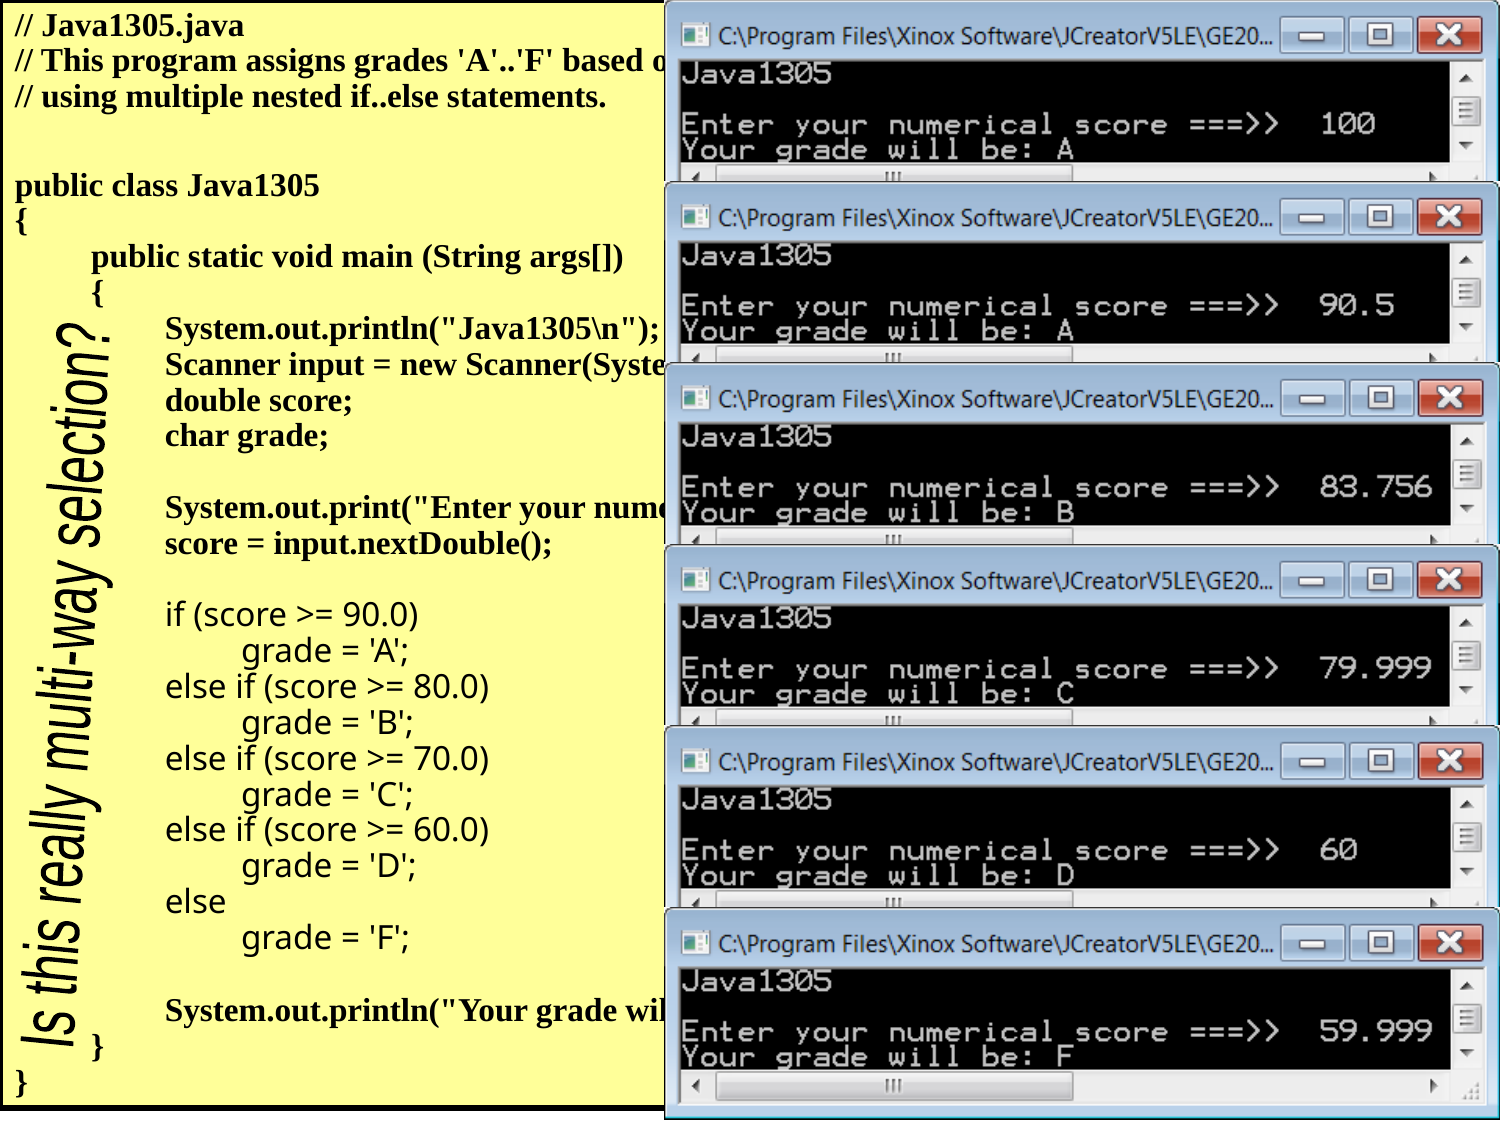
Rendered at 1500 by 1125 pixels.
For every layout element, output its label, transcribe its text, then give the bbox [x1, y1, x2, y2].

picture [663, 0, 1500, 1121]
text_box // Java1305.java // This program assigns grades 'A'..'F' based on numerical scores // using multiple nested if..else statements. public class Java1305 { public static void main (String args[]) { System.out.println("Java1305\n"); Scanner input = new Scanner(System.in); double score; char grade; System.out.print("Enter your numerical score ===>> "); score = input.nextDouble(); if (score >= 90.0) grade = 'A'; else if (score >= 80.0) grade = 'B'; else if (score >= 70.0) grade = 'C'; else if (score >= 60.0) grade = 'D'; else grade = 'F'; System.out.println("Your grade will be: " + grade); } } [0, 0, 661, 1108]
